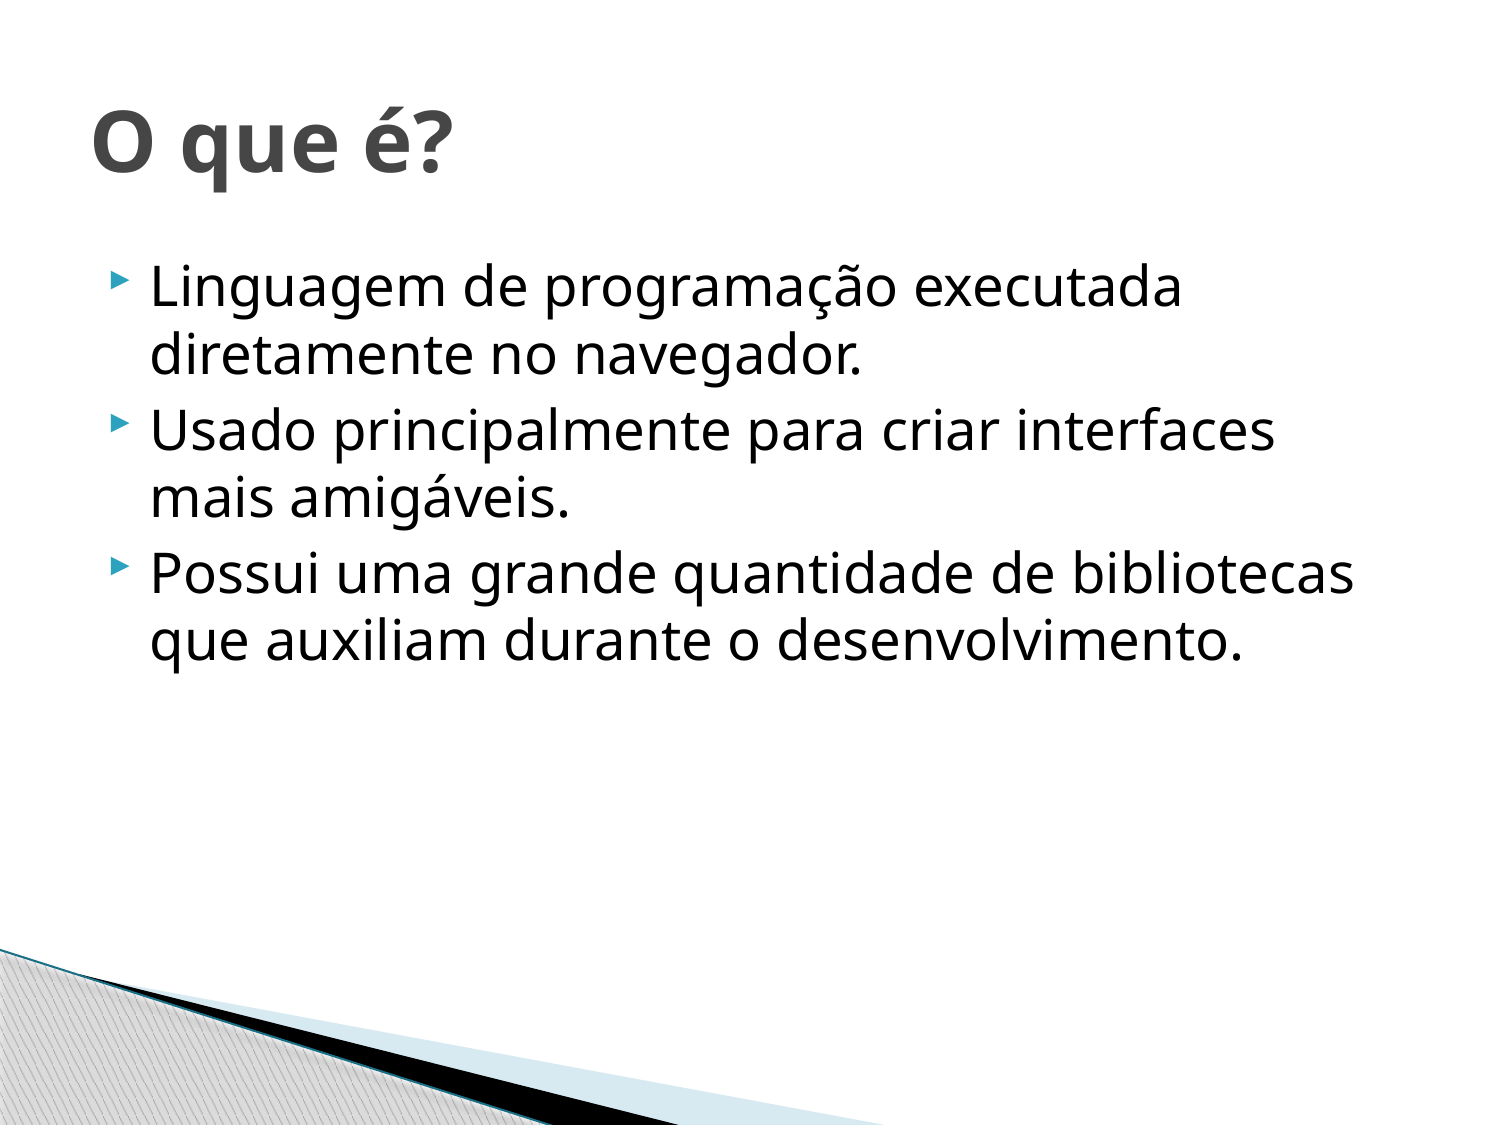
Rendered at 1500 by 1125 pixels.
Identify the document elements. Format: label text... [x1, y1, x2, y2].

title O que é? [75, 45, 1425, 233]
list Linguagem de programação executada diretamente no navegador. Usado principalmente para criar interfaces mais amigáveis. Possui uma grande quantidade de bibliotecas que auxiliam durante o desenvolvimento. [75, 243, 1425, 986]
